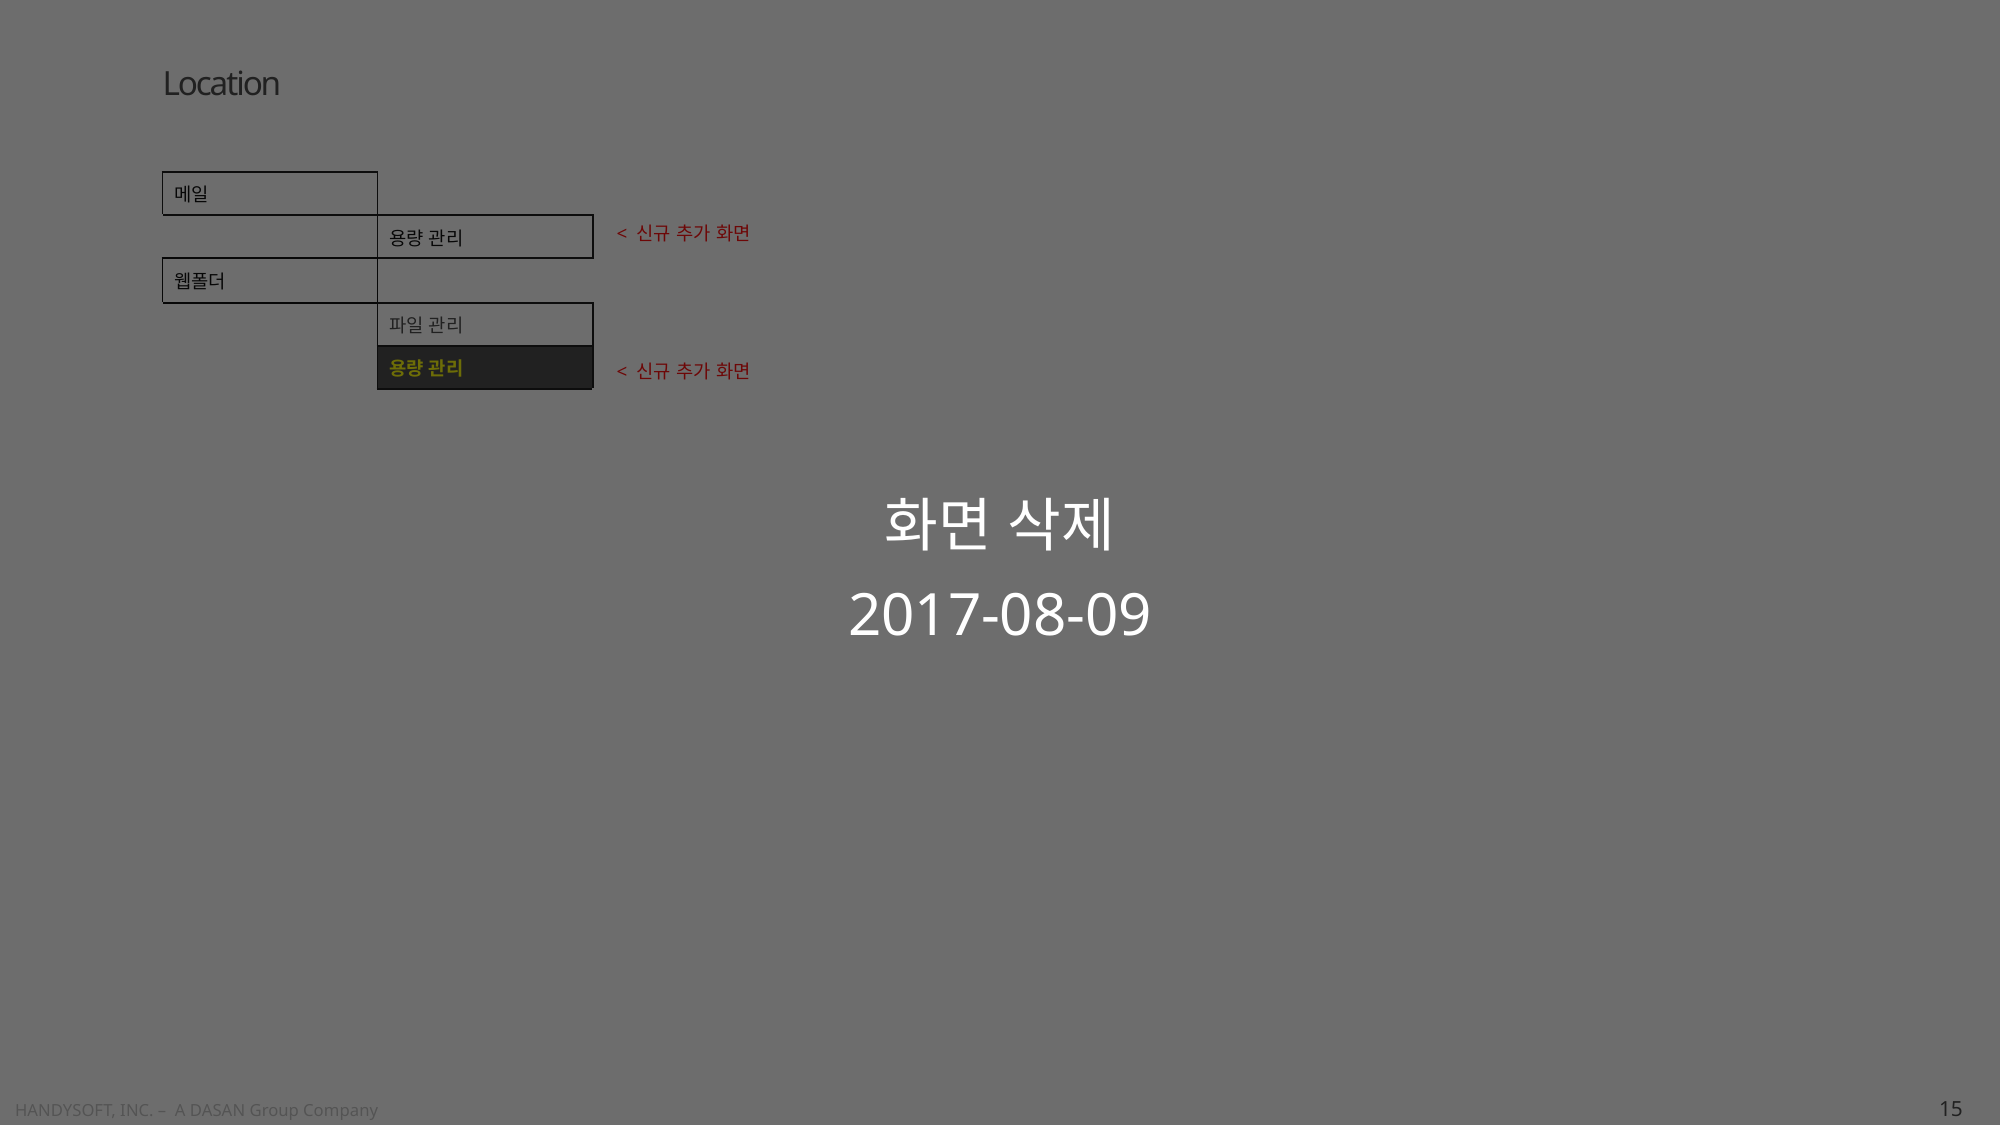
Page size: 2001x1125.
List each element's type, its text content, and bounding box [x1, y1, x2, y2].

text_box 화면 삭제 2017-08-09 [0, 0, 2000, 1125]
